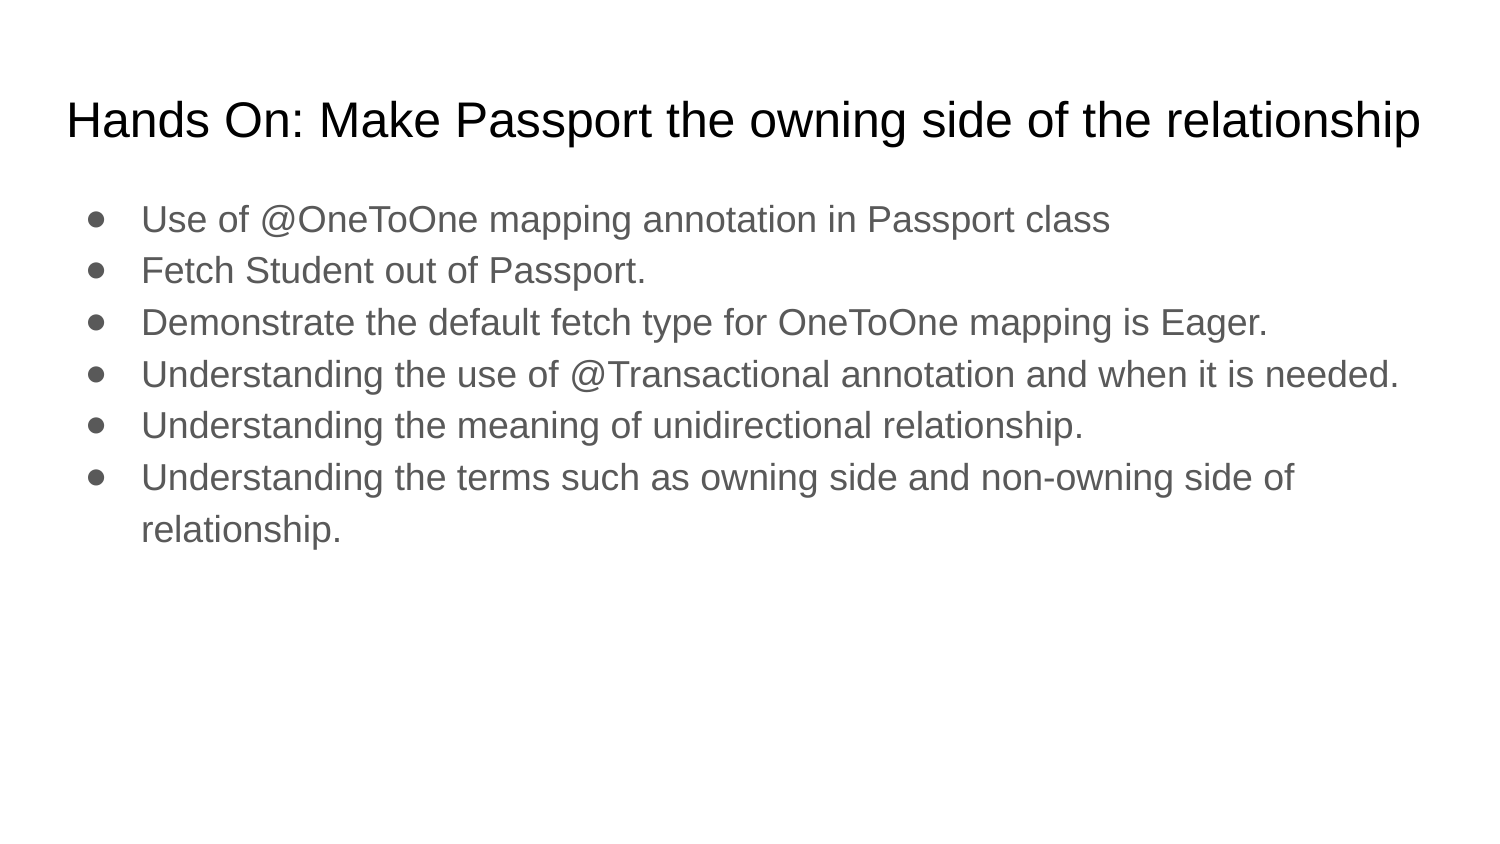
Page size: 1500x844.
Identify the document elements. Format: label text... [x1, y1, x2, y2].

list Use of @OneToOne mapping annotation in Passport class Fetch Student out of Passport. Demonstrate the default fetch type for OneToOne mapping is Eager. Understanding the use of @Transactional annotation and when it is needed. Understanding the meaning of unidirectional relationship. Understanding the terms such as owning side and non-owning side of relationship. [51, 172, 1449, 734]
title Hands On: Make Passport the owning side of the relationship [51, 72, 1449, 172]
